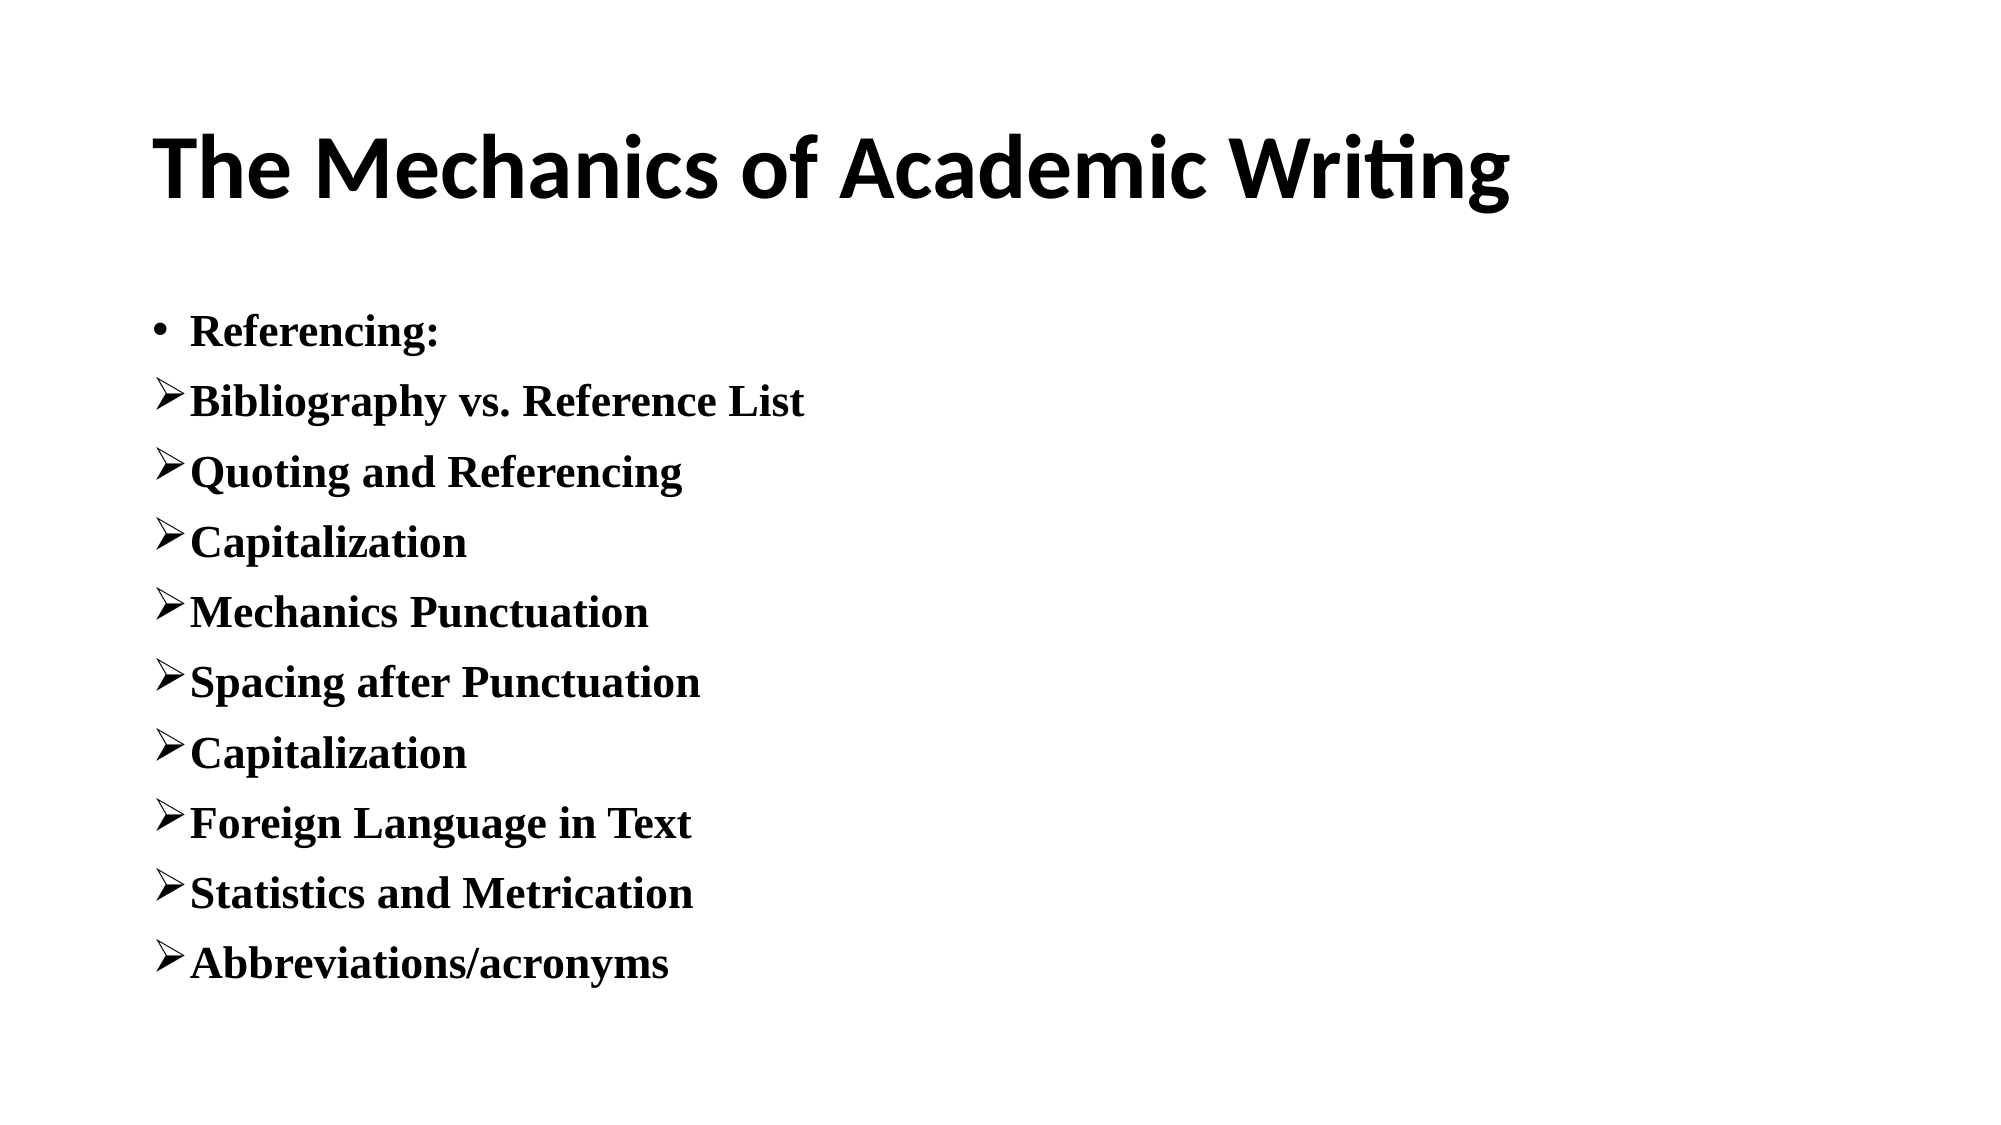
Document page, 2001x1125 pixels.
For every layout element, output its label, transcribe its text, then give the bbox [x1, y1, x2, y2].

list Referencing: Bibliography vs. Reference List Quoting and Referencing Capitalization Mechanics Punctuation Spacing after Punctuation Capitalization Foreign Language in Text Statistics and Metrication Abbreviations/acronyms [137, 299, 1863, 1014]
title The Mechanics of Academic Writing [137, 59, 1863, 278]
